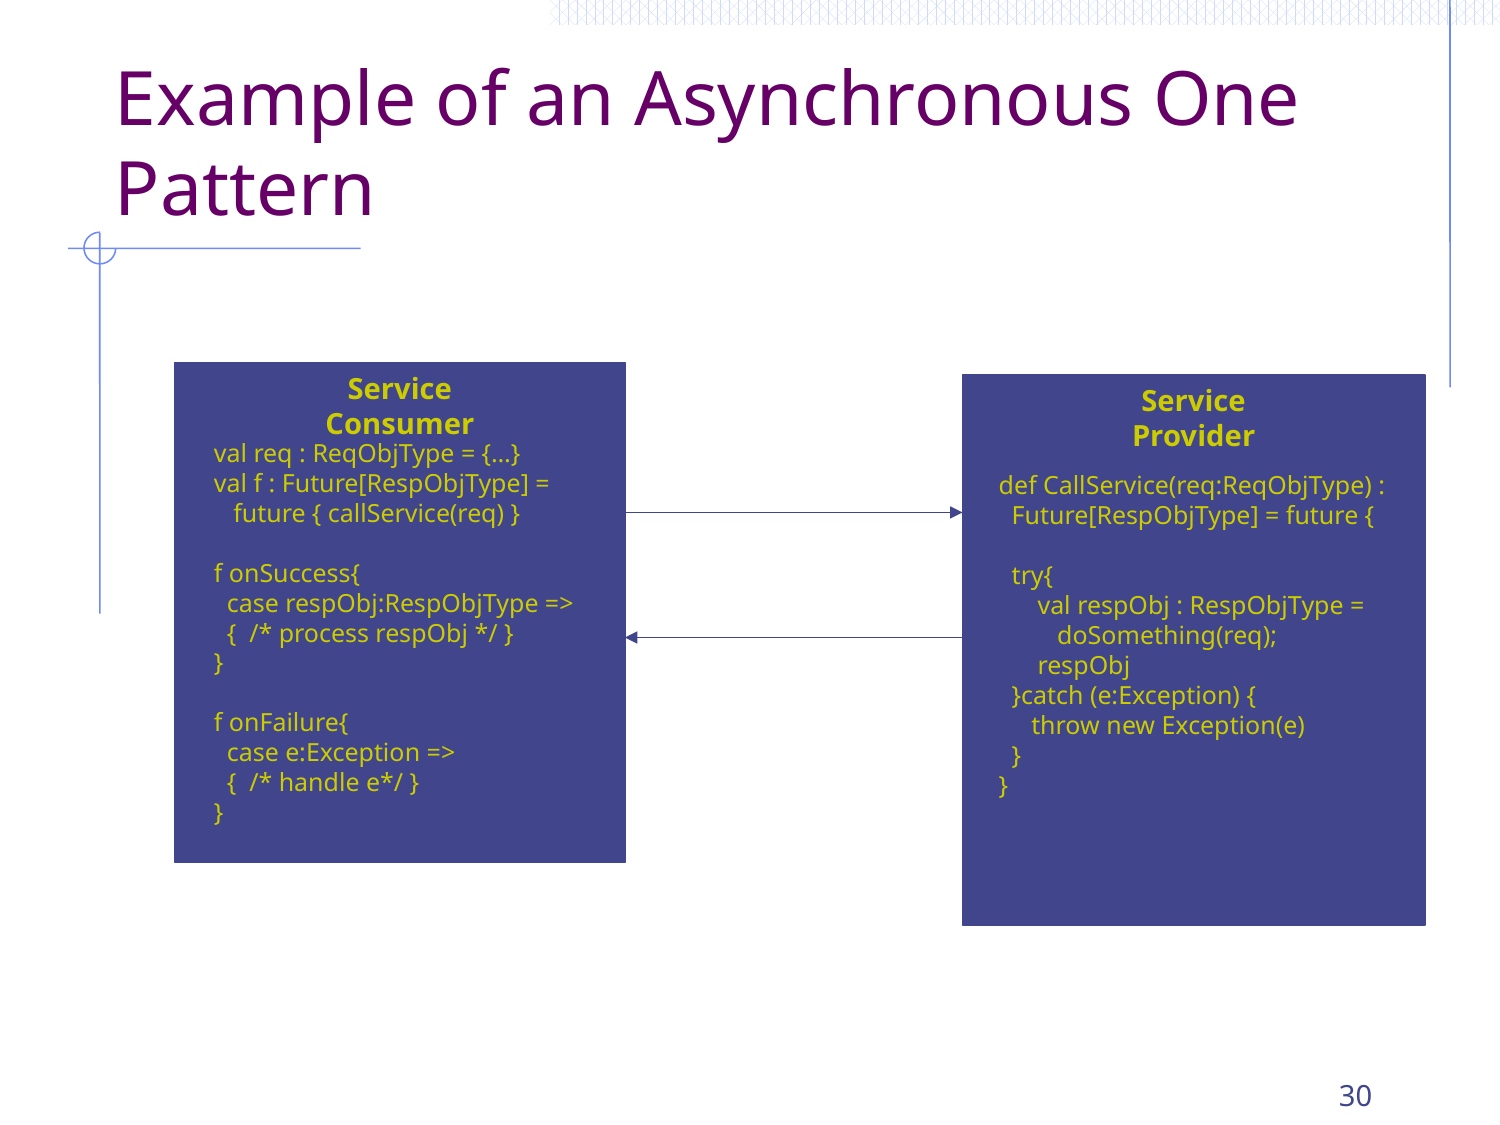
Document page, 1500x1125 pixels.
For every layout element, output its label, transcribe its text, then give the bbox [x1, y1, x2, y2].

text_box def CallService(req:ReqObjType) : Future[RespObjType] = future { try{ val respObj : RespObjType = doSomething(req); respObj }catch (e:Exception) { throw new Exception(e) } } [983, 462, 1401, 807]
text_box Service Consumer [174, 362, 625, 863]
text_box Service Provider [962, 375, 1425, 925]
slide_number 30 [1074, 1050, 1388, 1125]
title Example of an Asynchronous One Pattern [99, 50, 1375, 238]
text_box val req : ReqObjType = {…} val f : Future[RespObjType] = future { callService(req) } f onSuccess{ case respObj:RespObjType => { /* process respObj */ } } f onFailure{ case e:Exception => { /* handle e*/ } } [199, 429, 589, 864]
